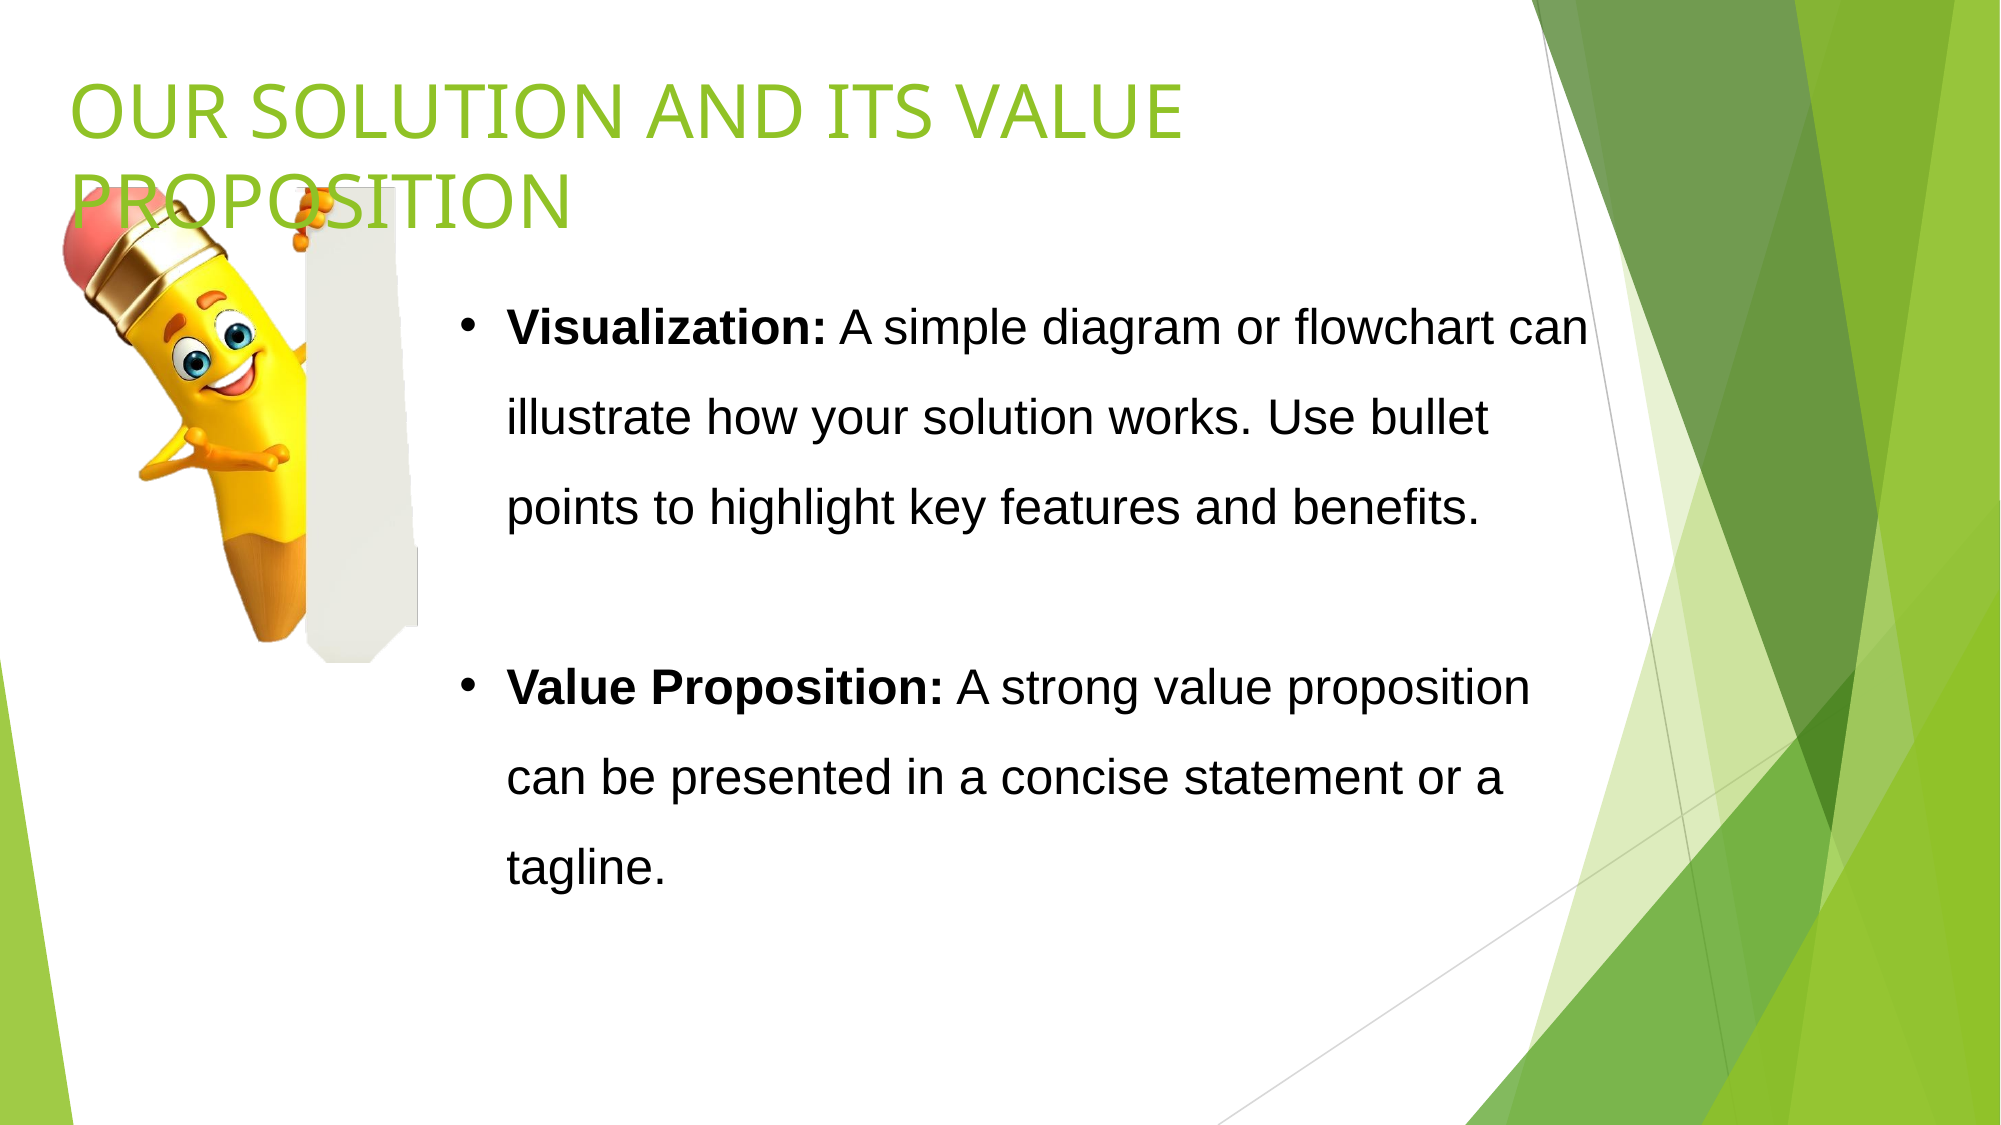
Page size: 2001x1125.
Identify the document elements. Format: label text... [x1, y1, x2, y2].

text_box OUR SOLUTION AND ITS VALUE PROPOSITION [66, 61, 1669, 244]
picture [2, 155, 445, 689]
text_box Visualization: A simple diagram or flowchart can illustrate how your solution works. Use bullet points to highlight key features and benefits. Value Proposition: A strong value proposition can be presented in a concise statement or a tagline. [444, 256, 1638, 902]
